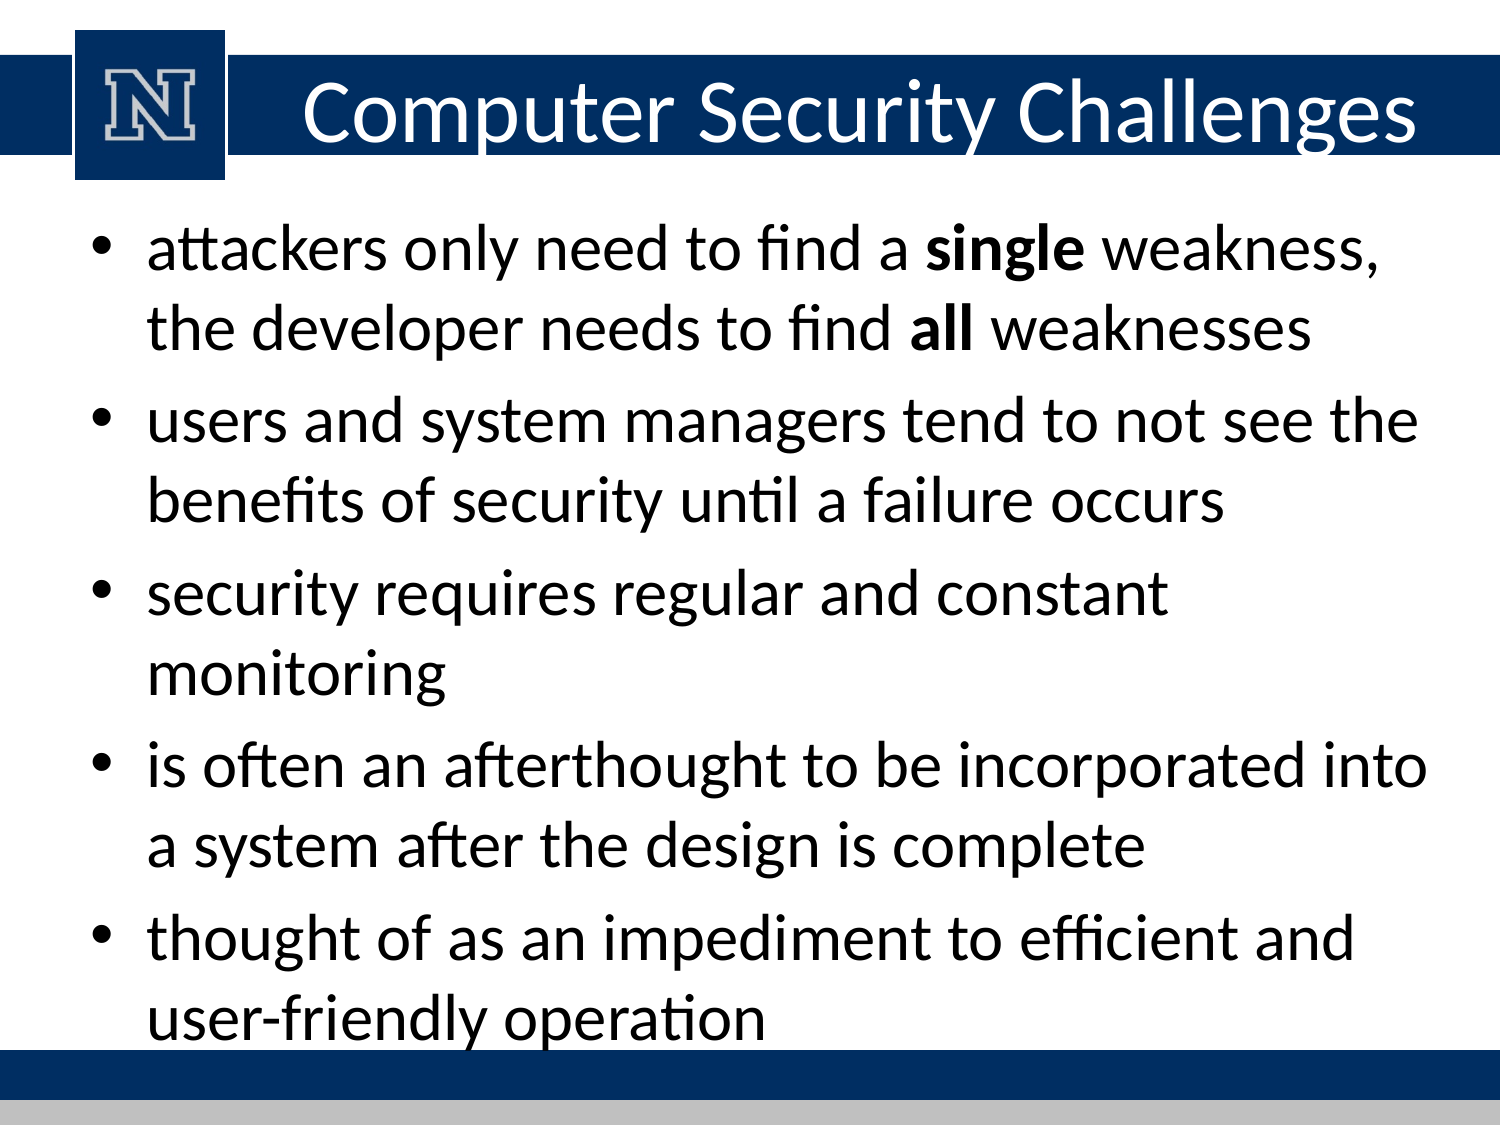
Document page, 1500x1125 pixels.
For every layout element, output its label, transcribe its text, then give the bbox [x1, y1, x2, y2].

list attackers only need to find a single weakness, the developer needs to find all weaknesses users and system managers tend to not see the benefits of security until a failure occurs security requires regular and constant monitoring is often an afterthought to be incorporated into a system after the design is complete thought of as an impediment to efficient and user-friendly operation [75, 196, 1447, 989]
title Computer Security Challenges [287, 12, 1475, 200]
picture [75, 30, 225, 180]
